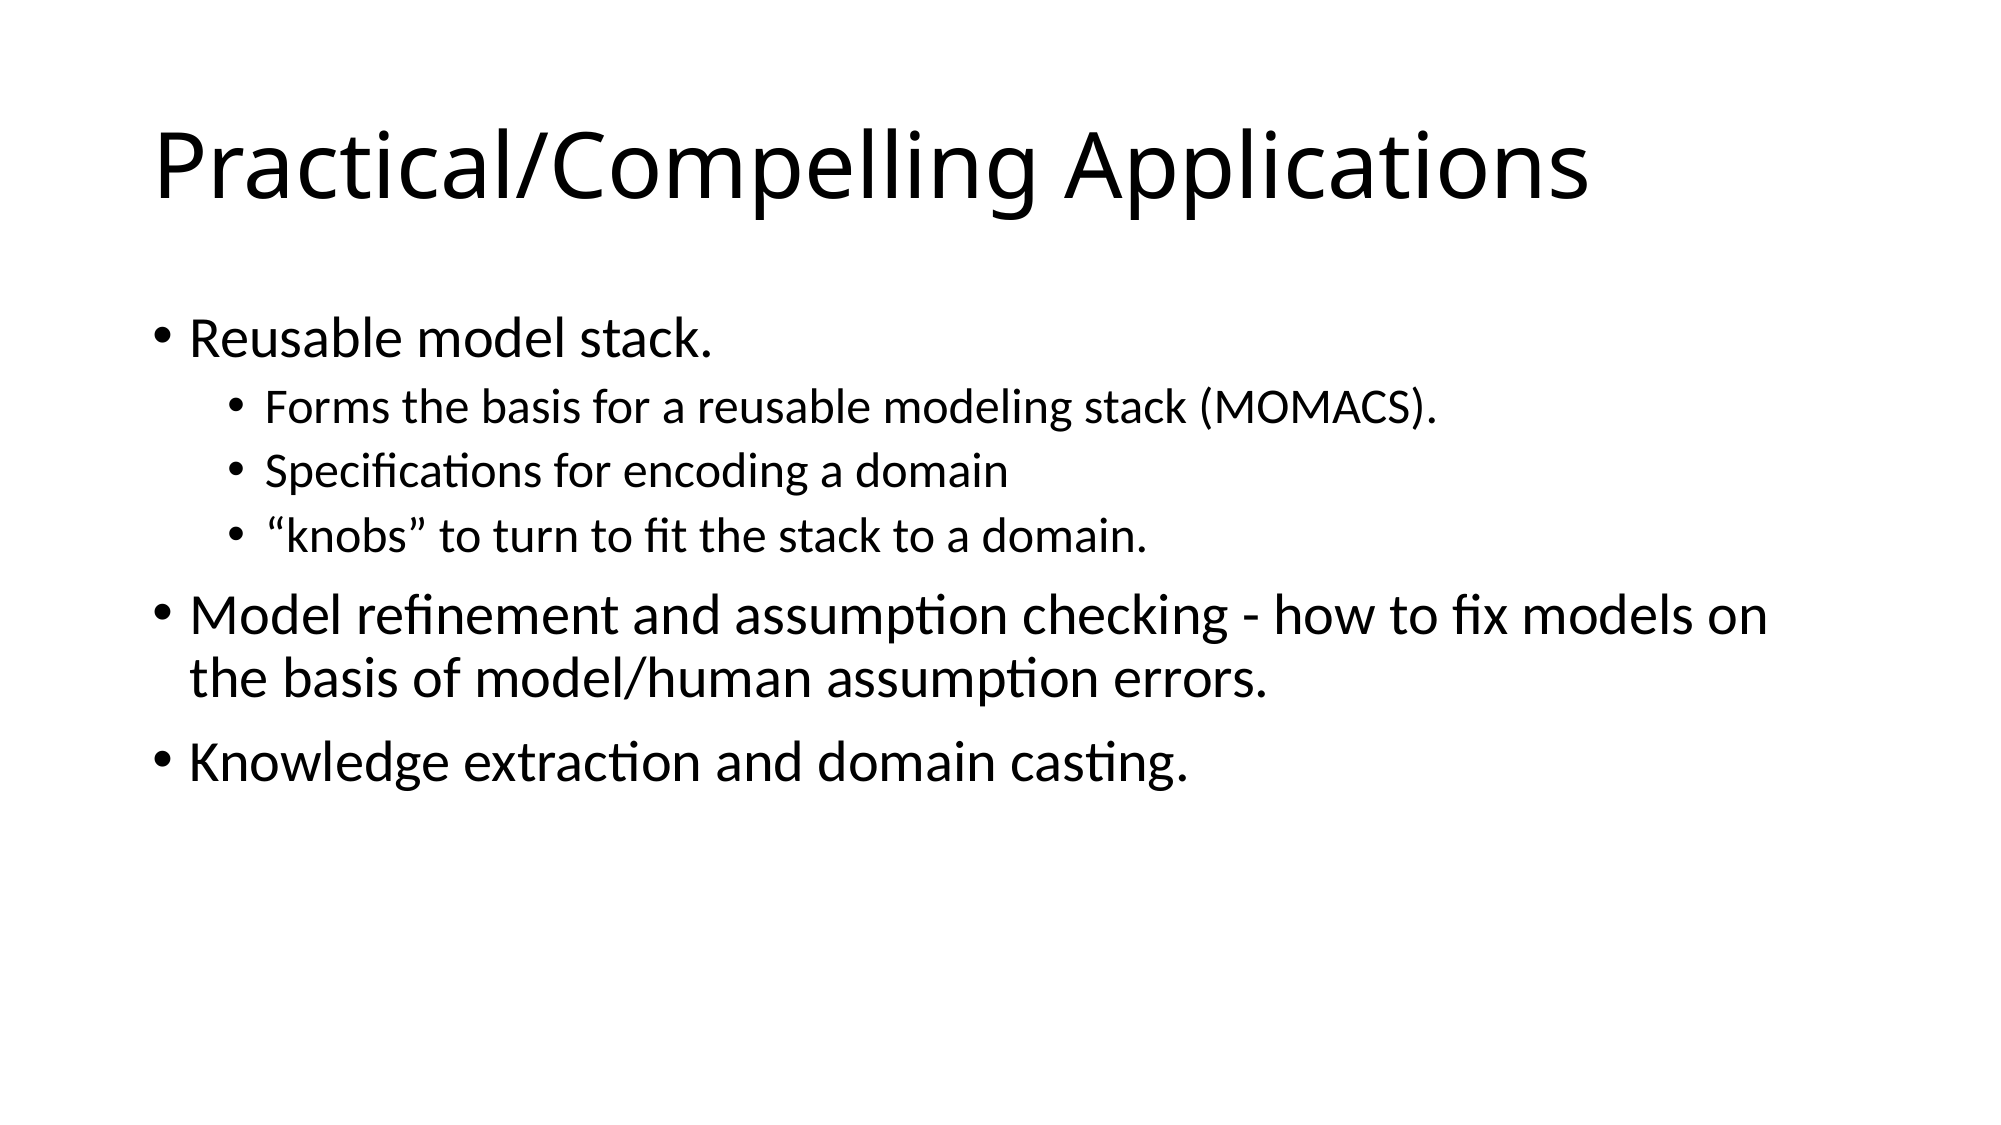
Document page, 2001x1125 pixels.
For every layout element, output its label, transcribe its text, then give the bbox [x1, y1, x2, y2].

title Practical/Compelling Applications [137, 59, 1863, 278]
list Reusable model stack. Forms the basis for a reusable modeling stack (MOMACS). Specifications for encoding a domain “knobs” to turn to fit the stack to a domain. Model refinement and assumption checking - how to fix models on the basis of model/human assumption errors. Knowledge extraction and domain casting. [137, 299, 1863, 1014]
